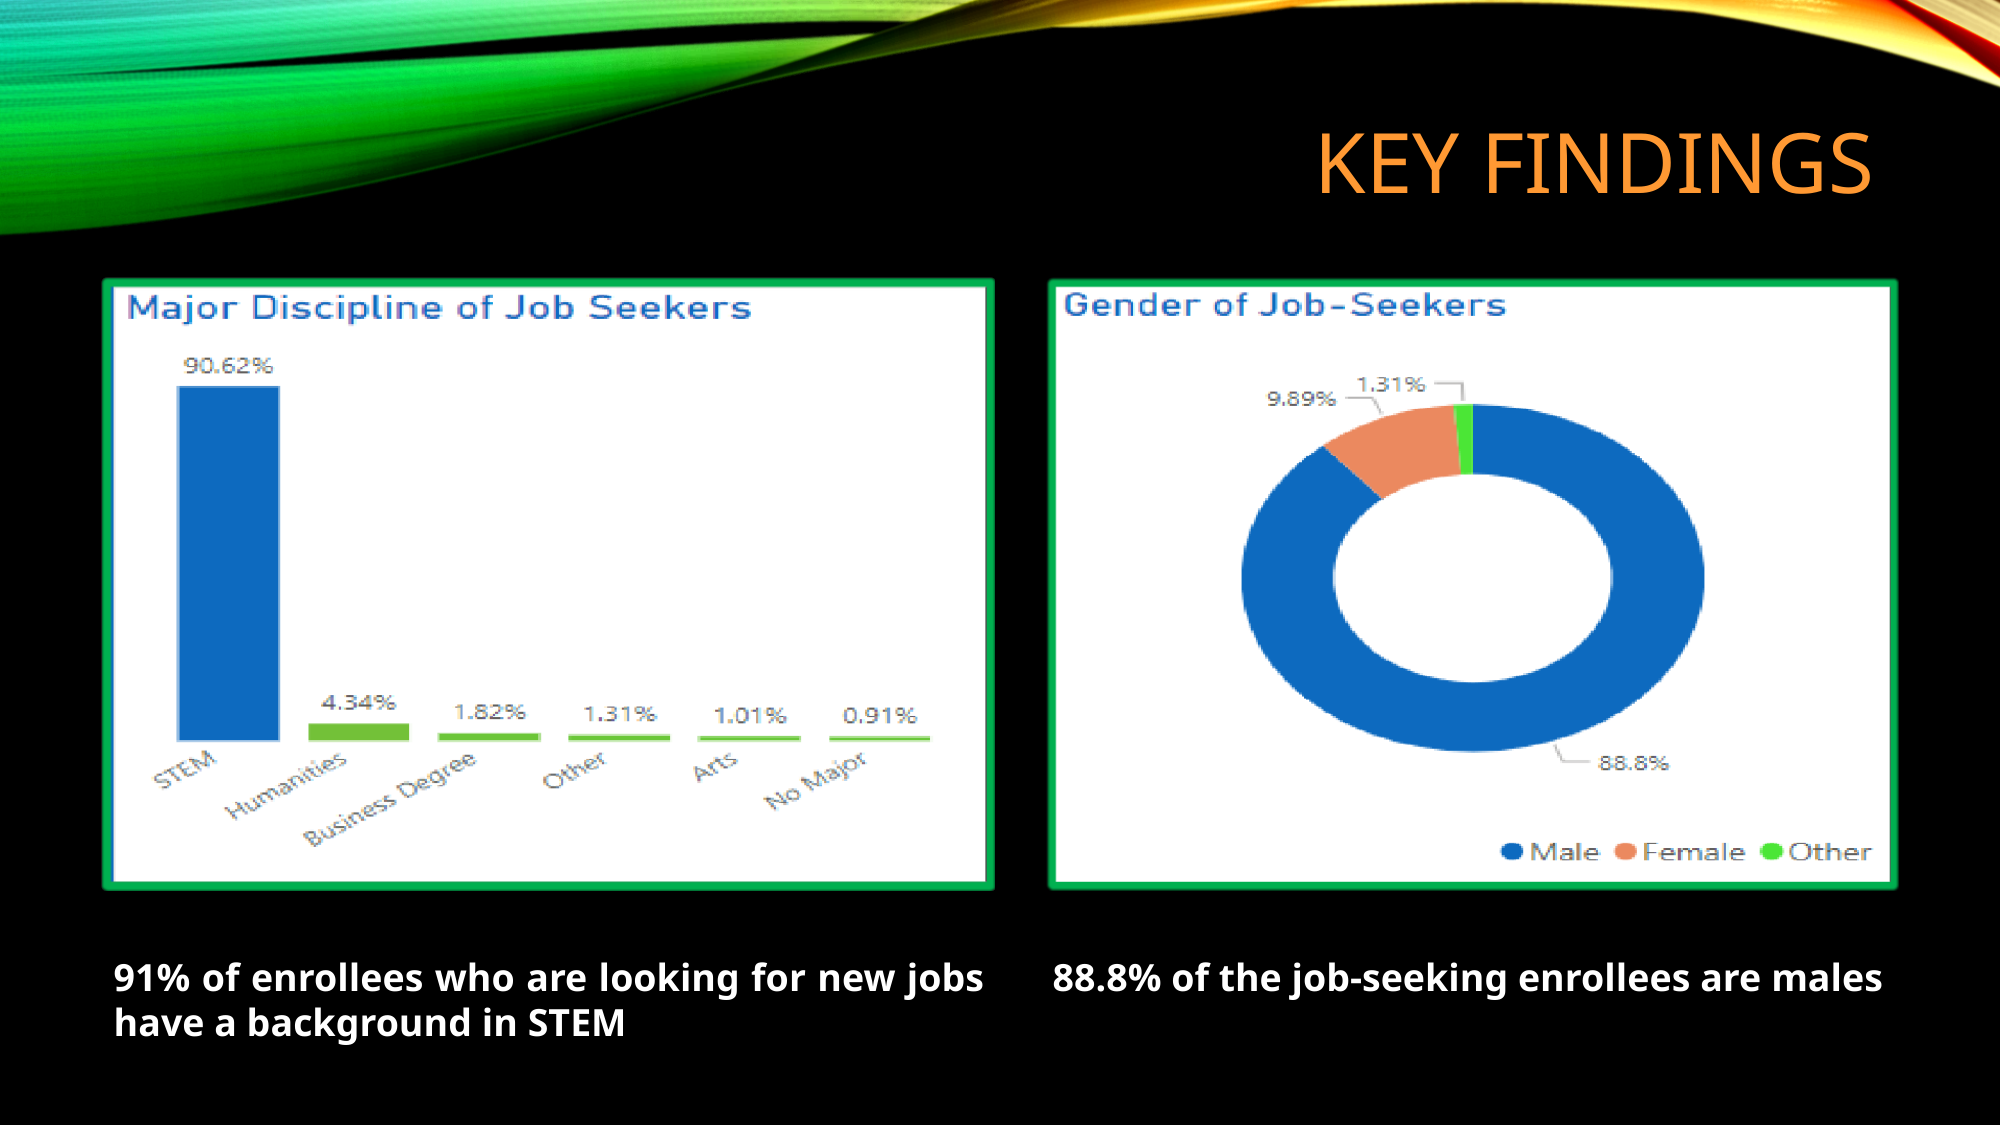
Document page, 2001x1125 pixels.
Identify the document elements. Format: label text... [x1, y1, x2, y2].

picture [1055, 286, 1890, 882]
title Key Findings [476, 60, 1890, 273]
picture [0, 0, 2000, 237]
text_box 88.8% of the job-seeking enrollees are males [1037, 946, 2000, 1007]
text_box 91% of enrollees who are looking for new jobs have a background in STEM [99, 946, 1000, 1052]
picture [113, 286, 986, 882]
